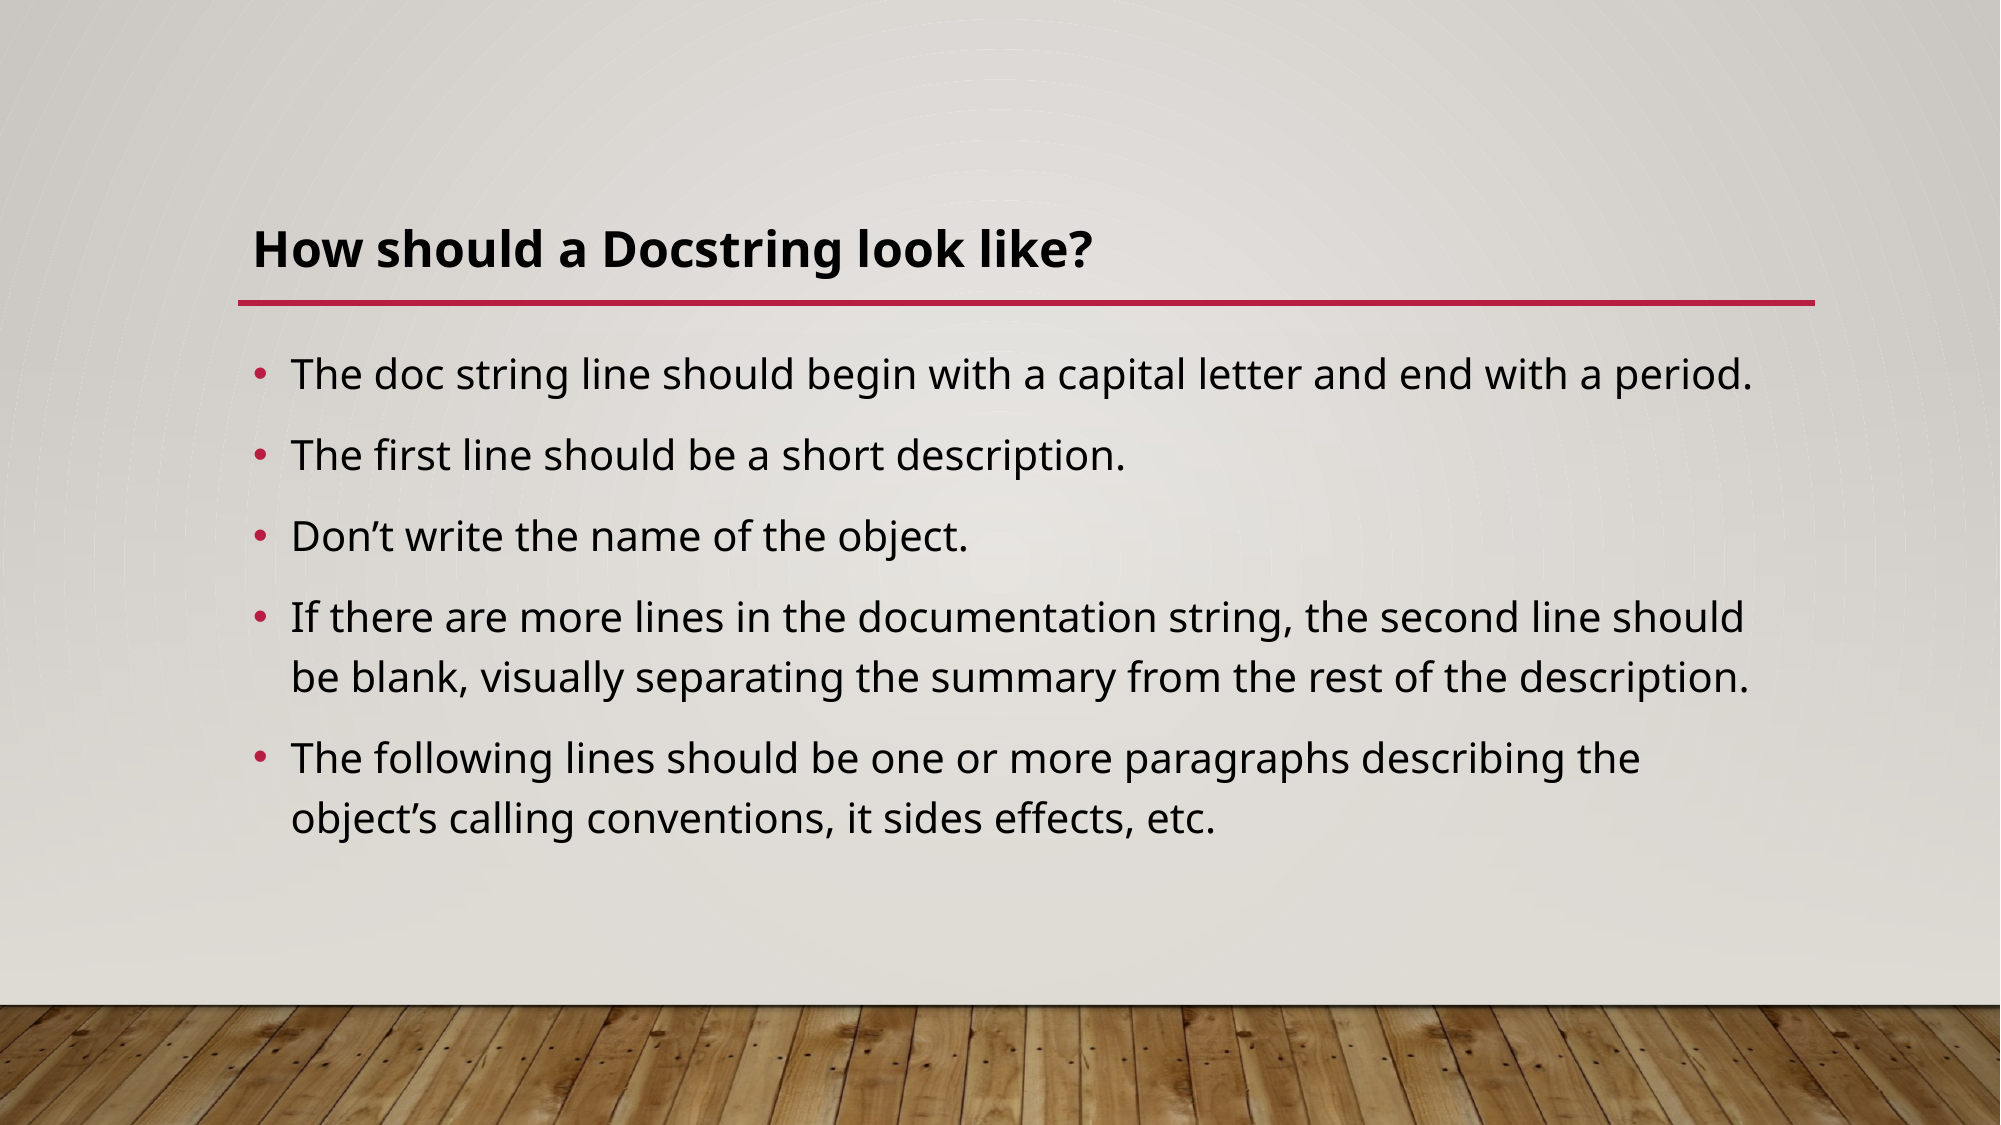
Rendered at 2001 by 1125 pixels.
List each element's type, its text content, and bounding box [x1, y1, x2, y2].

picture [0, 1005, 2000, 1125]
text_box How should a Docstring look like? [238, 209, 1133, 285]
list The doc string line should begin with a capital letter and end with a period. The first line should be a short description. Don’t write the name of the object. If there are more lines in the documentation string, the second line should be blank, visually separating the summary from the rest of the description. The following lines should be one or more paragraphs describing the object’s calling conventions, it sides effects, etc. [238, 330, 1814, 897]
